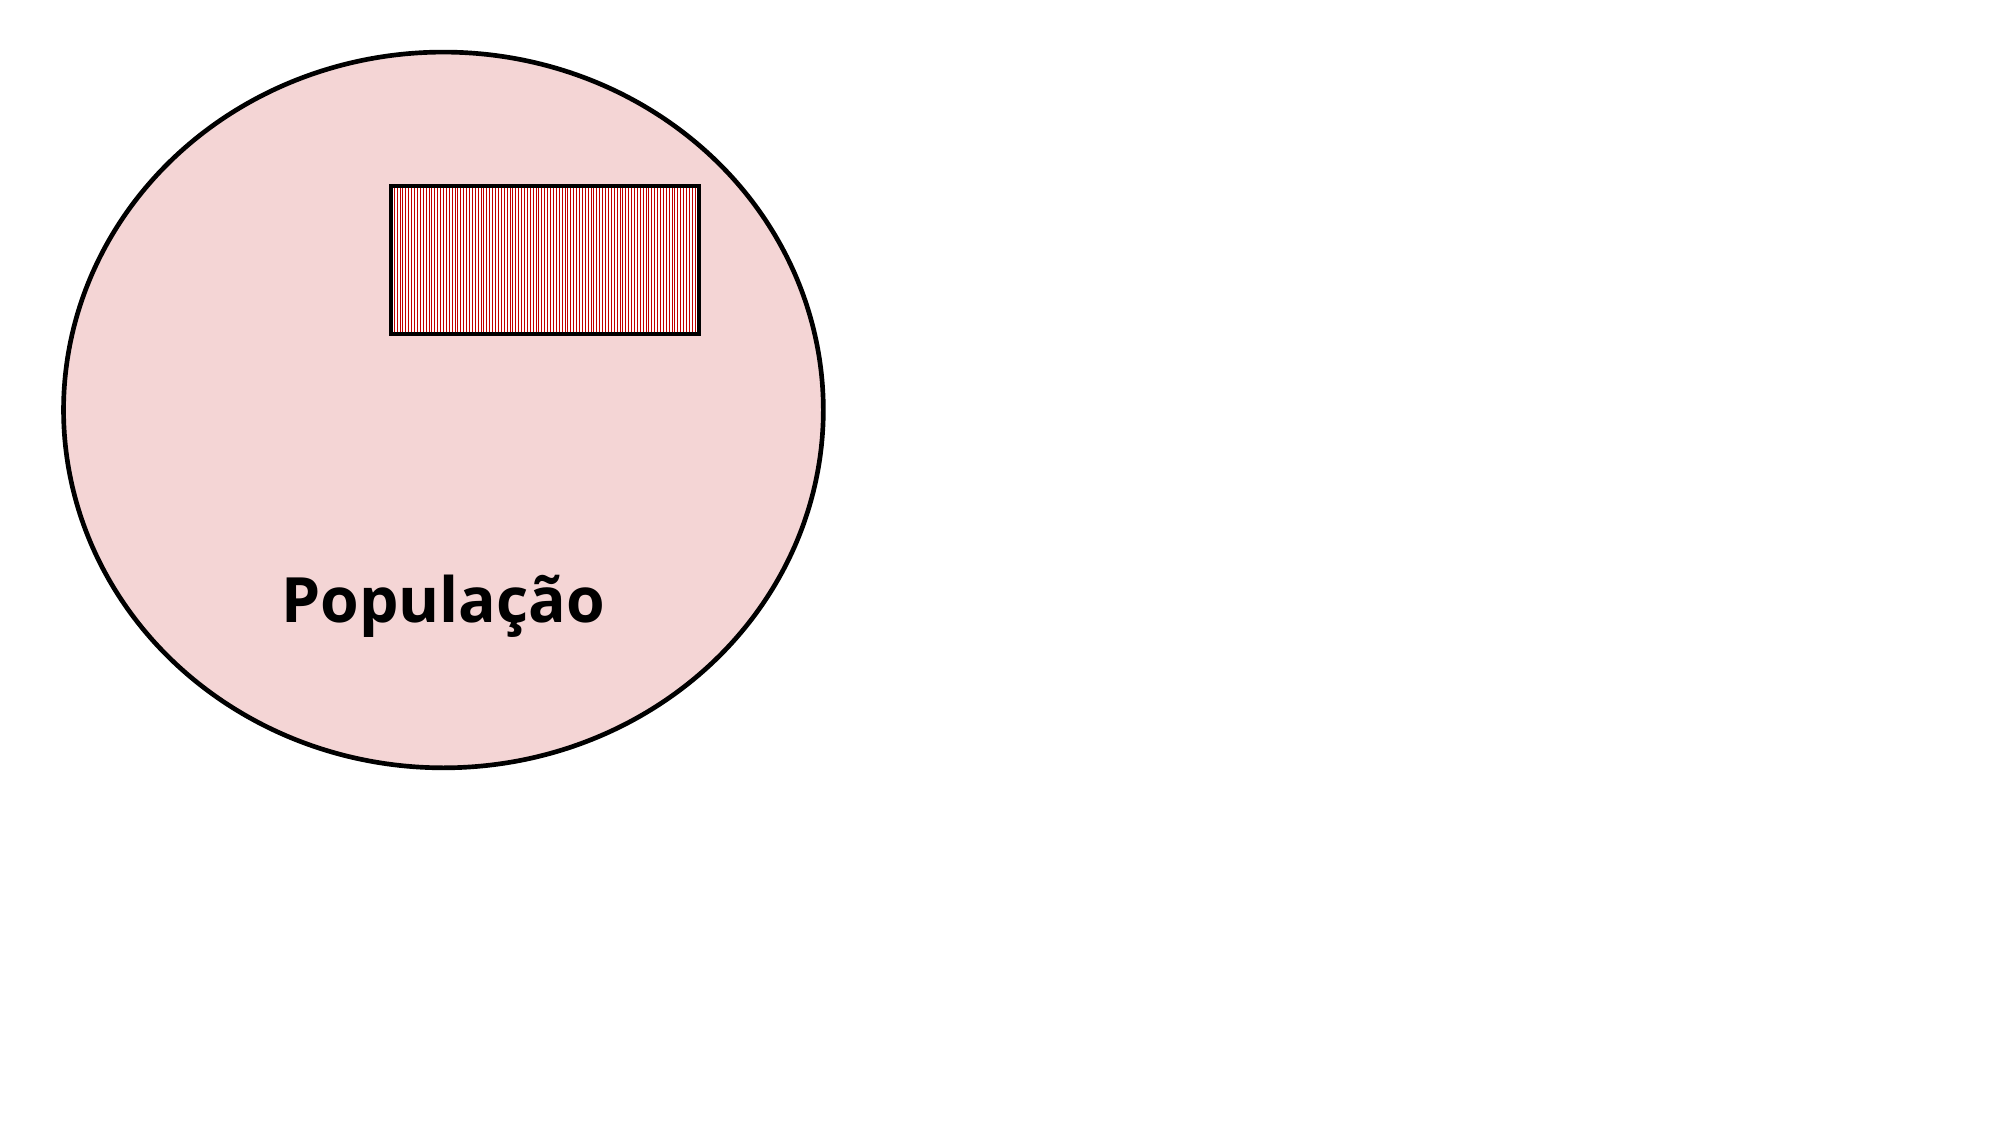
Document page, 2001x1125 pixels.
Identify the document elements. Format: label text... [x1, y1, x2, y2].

text_box [390, 185, 700, 335]
text_box População [258, 552, 628, 642]
text_box [62, 51, 825, 769]
